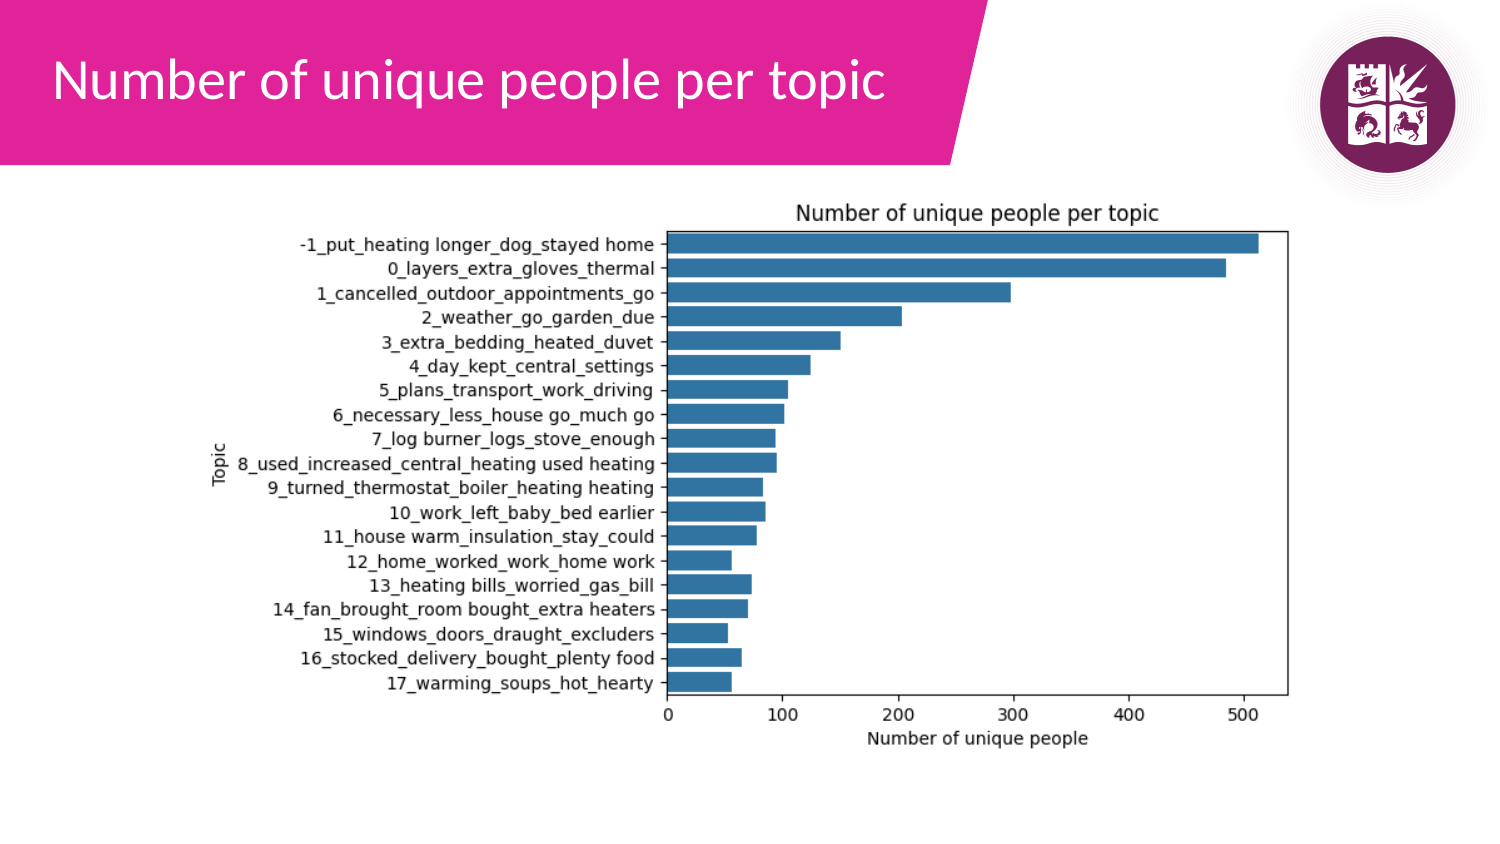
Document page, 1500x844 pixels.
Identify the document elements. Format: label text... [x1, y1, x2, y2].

title Number of unique people per topic [37, 39, 958, 123]
picture [1284, 0, 1491, 209]
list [200, 191, 1300, 761]
